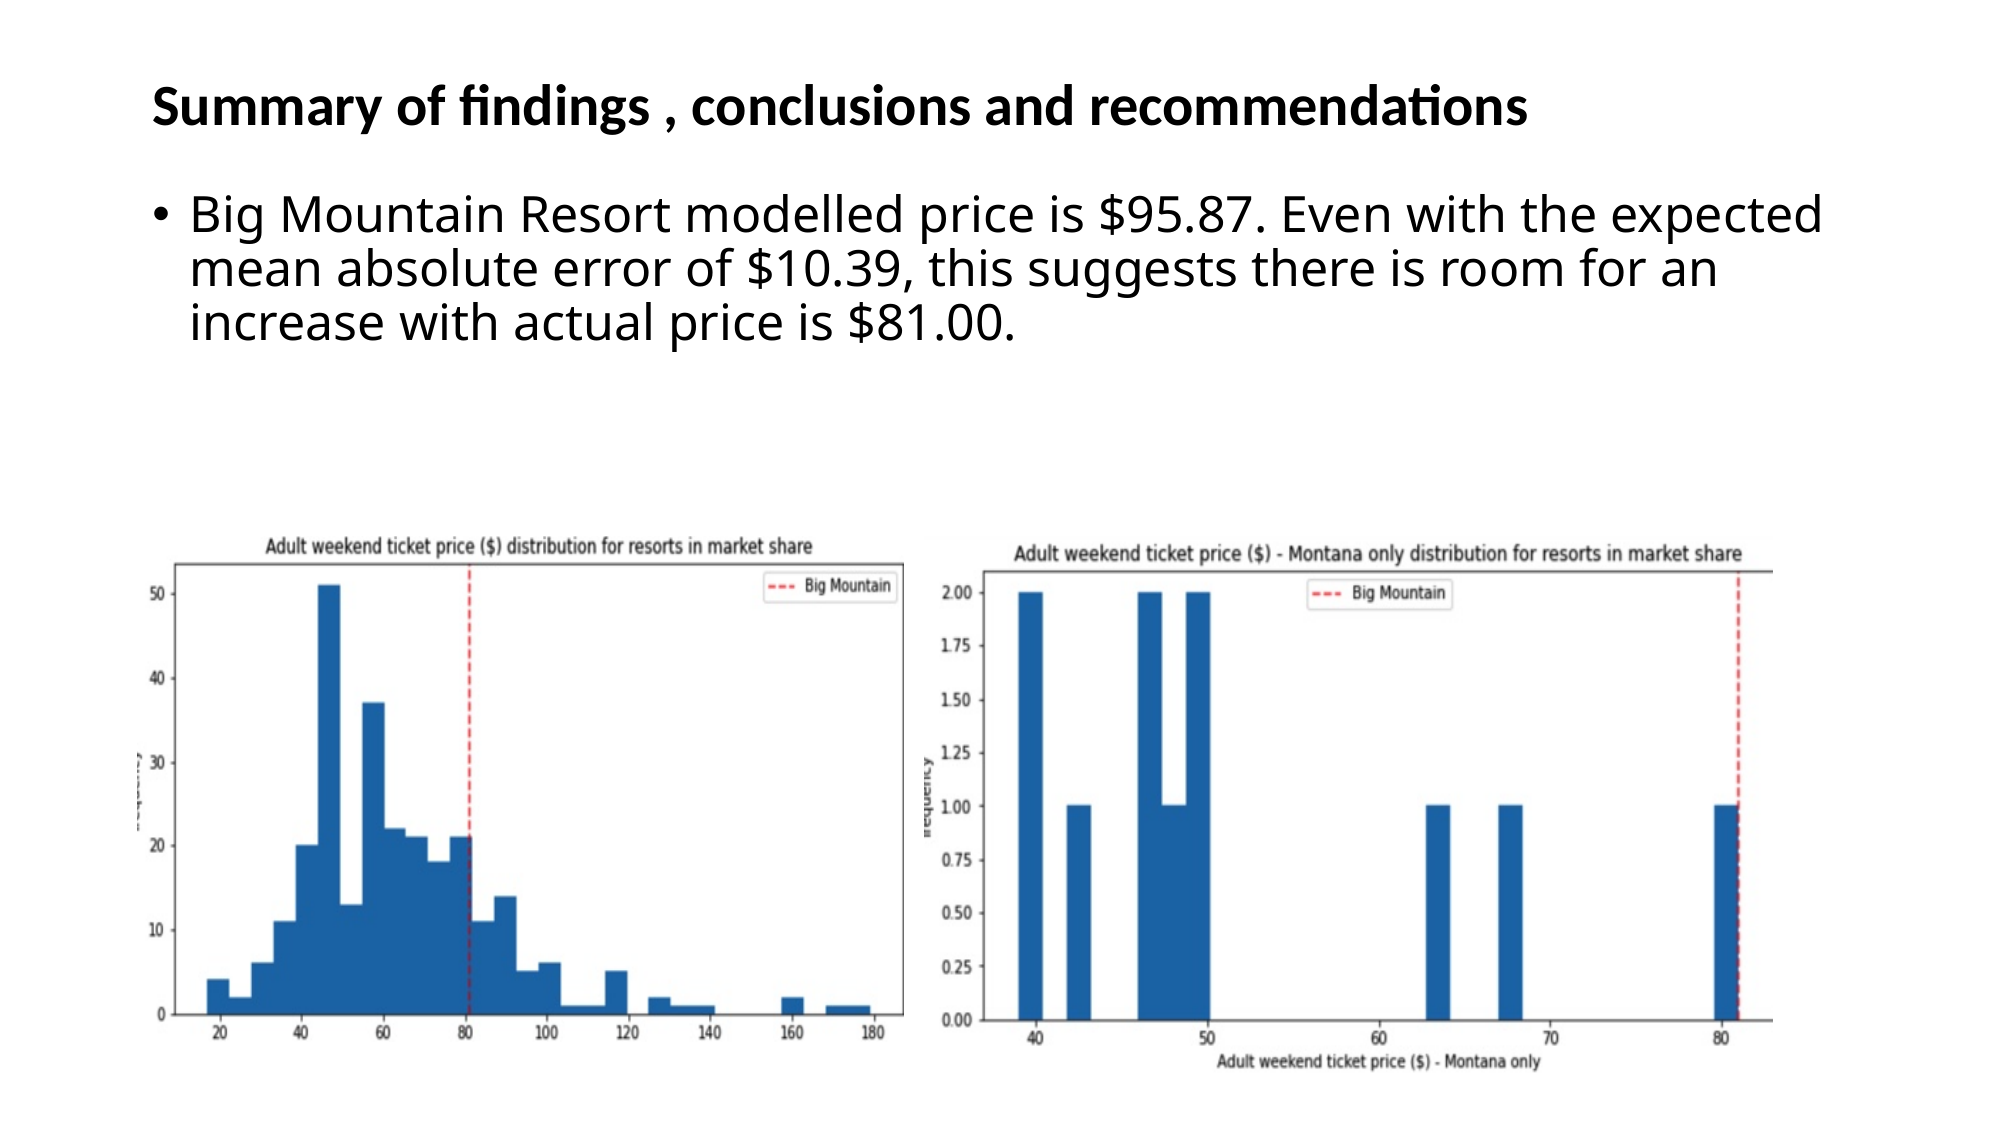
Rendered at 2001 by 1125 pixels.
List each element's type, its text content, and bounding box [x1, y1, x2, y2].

picture [924, 536, 1773, 1079]
title Summary of findings , conclusions and recommendations [137, 59, 1863, 154]
list Big Mountain Resort modelled price is $95.87. Even with the expected mean absolute error of $10.39, this suggests there is room for an increase with actual price is $81.00. [137, 181, 1863, 1014]
picture [137, 536, 904, 1042]
